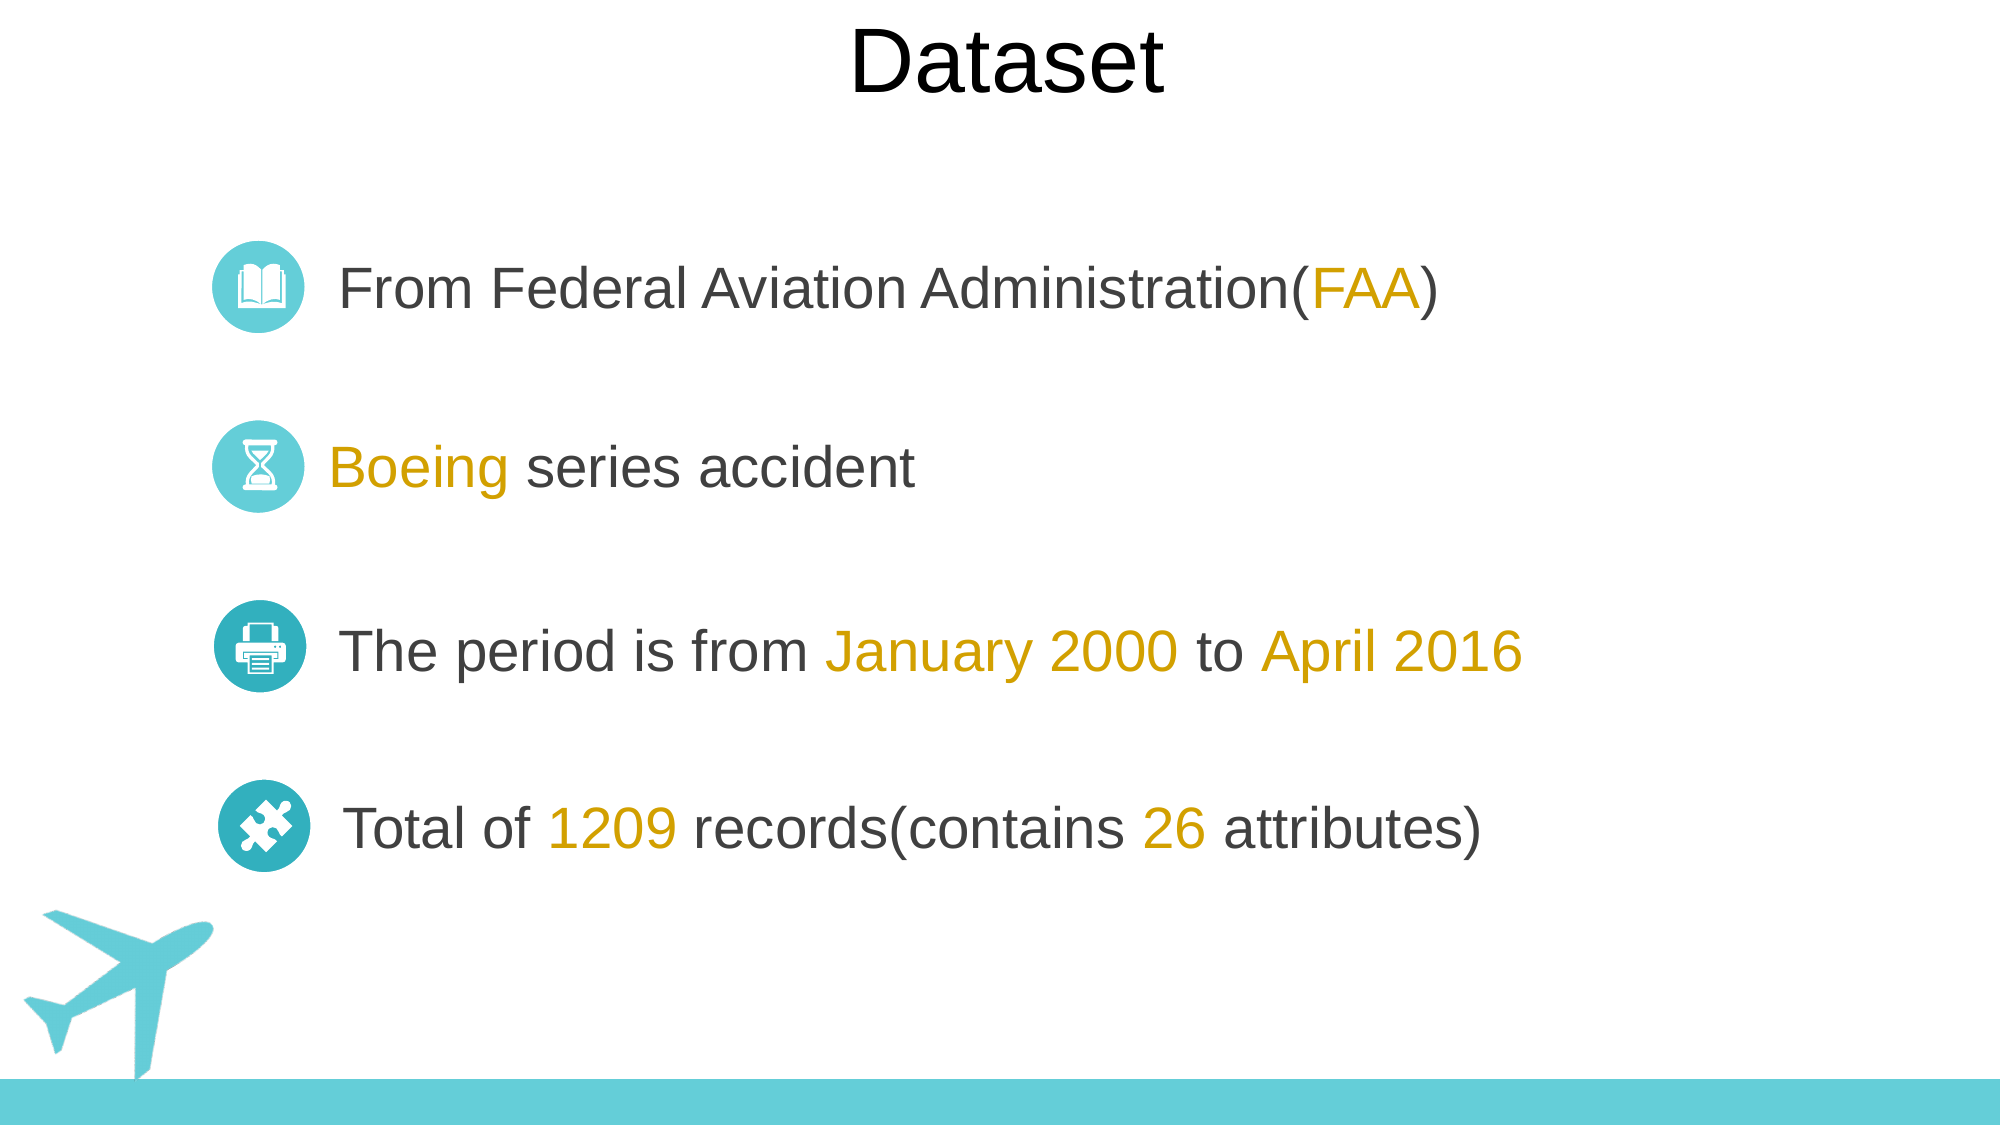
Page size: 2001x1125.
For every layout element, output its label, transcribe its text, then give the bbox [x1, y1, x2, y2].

text_box From Federal Aviation Administration(FAA) [323, 242, 1662, 328]
text_box Total of 1209 records(contains 26 attributes) [328, 783, 1591, 868]
text_box Boeing series accident [313, 422, 973, 507]
text_box [210, 418, 307, 515]
text_box The period is from January 2000 to April 2016 [323, 605, 1595, 691]
text_box [238, 798, 294, 854]
text_box [234, 621, 287, 675]
picture [0, 843, 260, 1109]
text_box [241, 438, 279, 492]
text_box [211, 597, 309, 695]
text_box [237, 262, 287, 310]
text_box [215, 777, 313, 875]
text_box [210, 238, 307, 336]
list Dataset [57, 3, 1957, 123]
